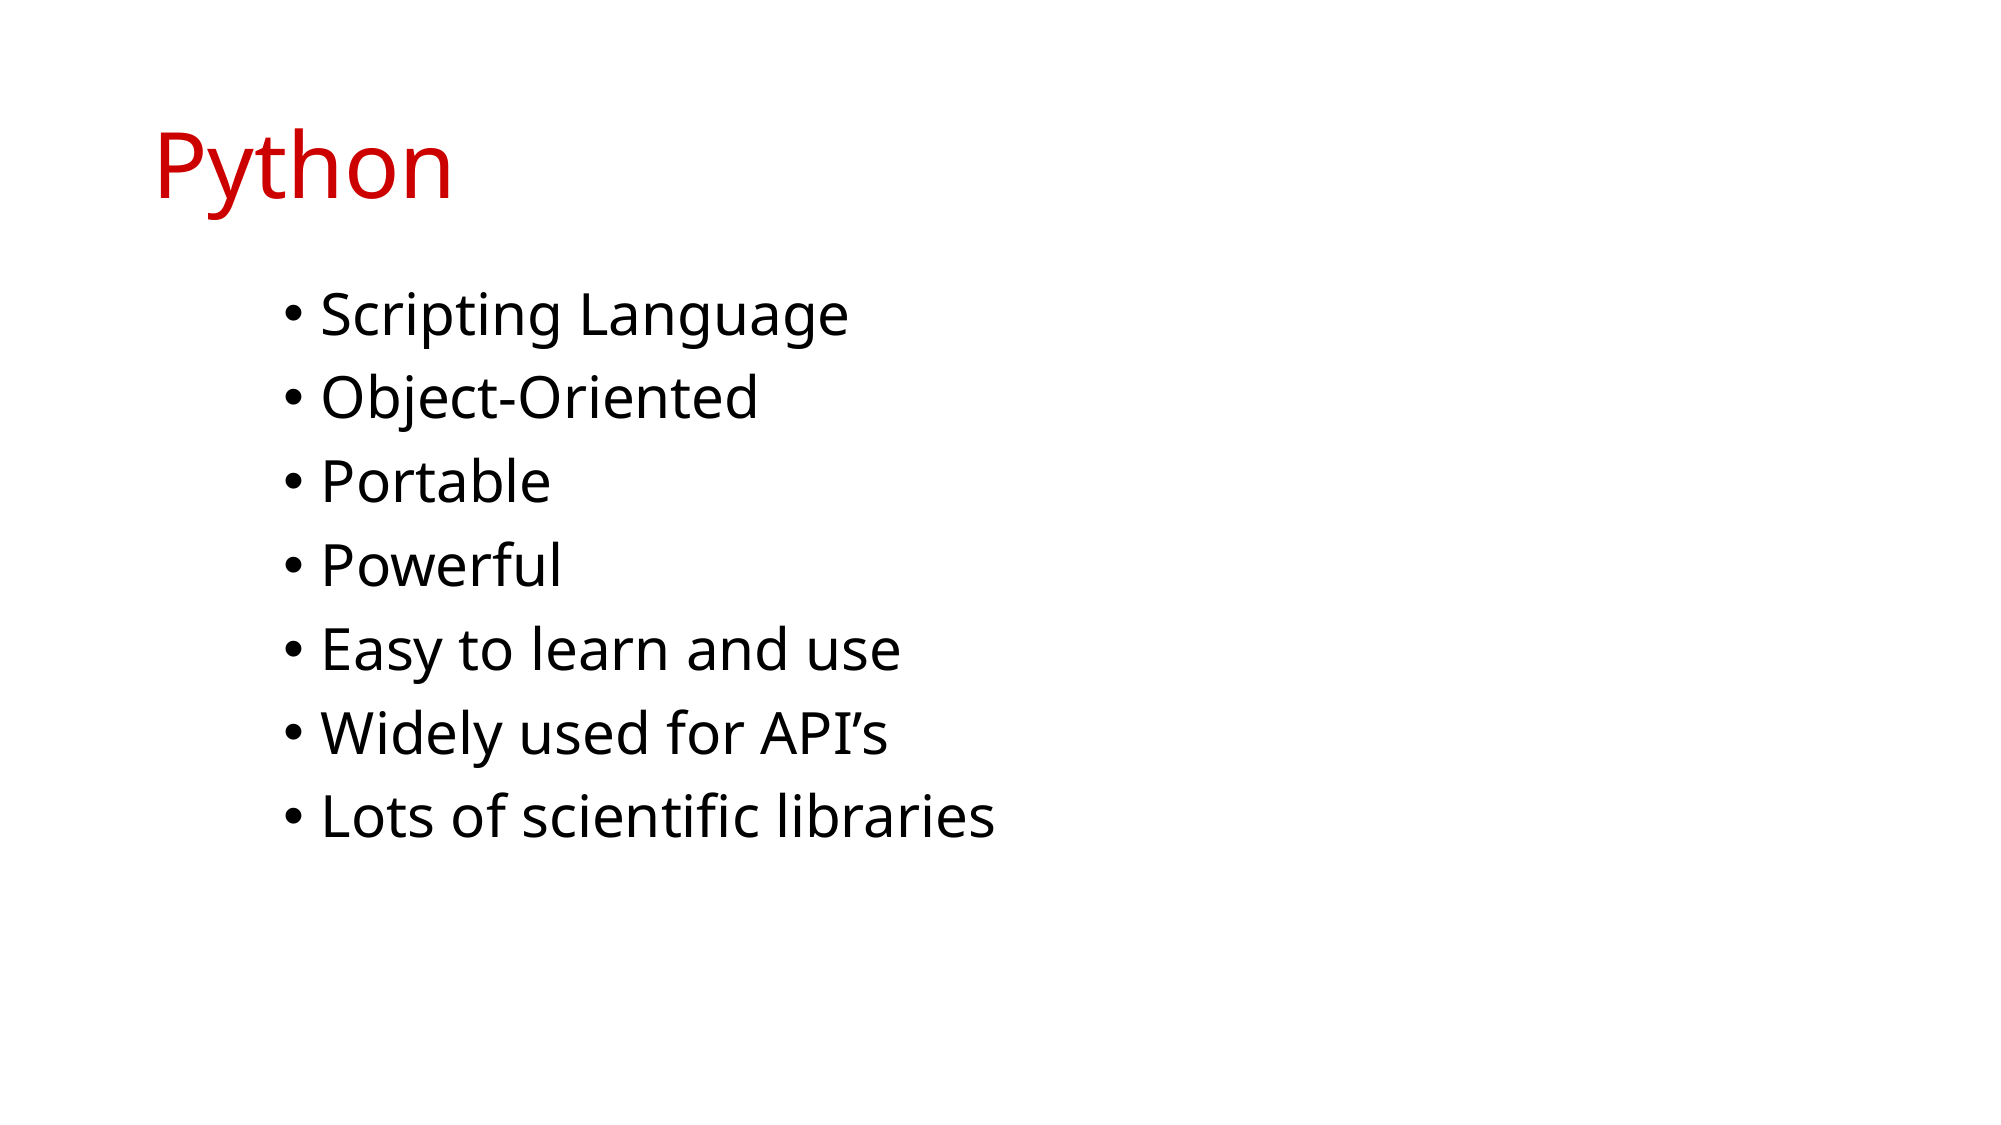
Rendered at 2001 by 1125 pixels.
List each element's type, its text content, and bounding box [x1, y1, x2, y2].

list Scripting Language Object-Oriented Portable Powerful Easy to learn and use Widely used for API’s Lots of scientific libraries [268, 277, 1544, 953]
title Python [137, 59, 1863, 278]
